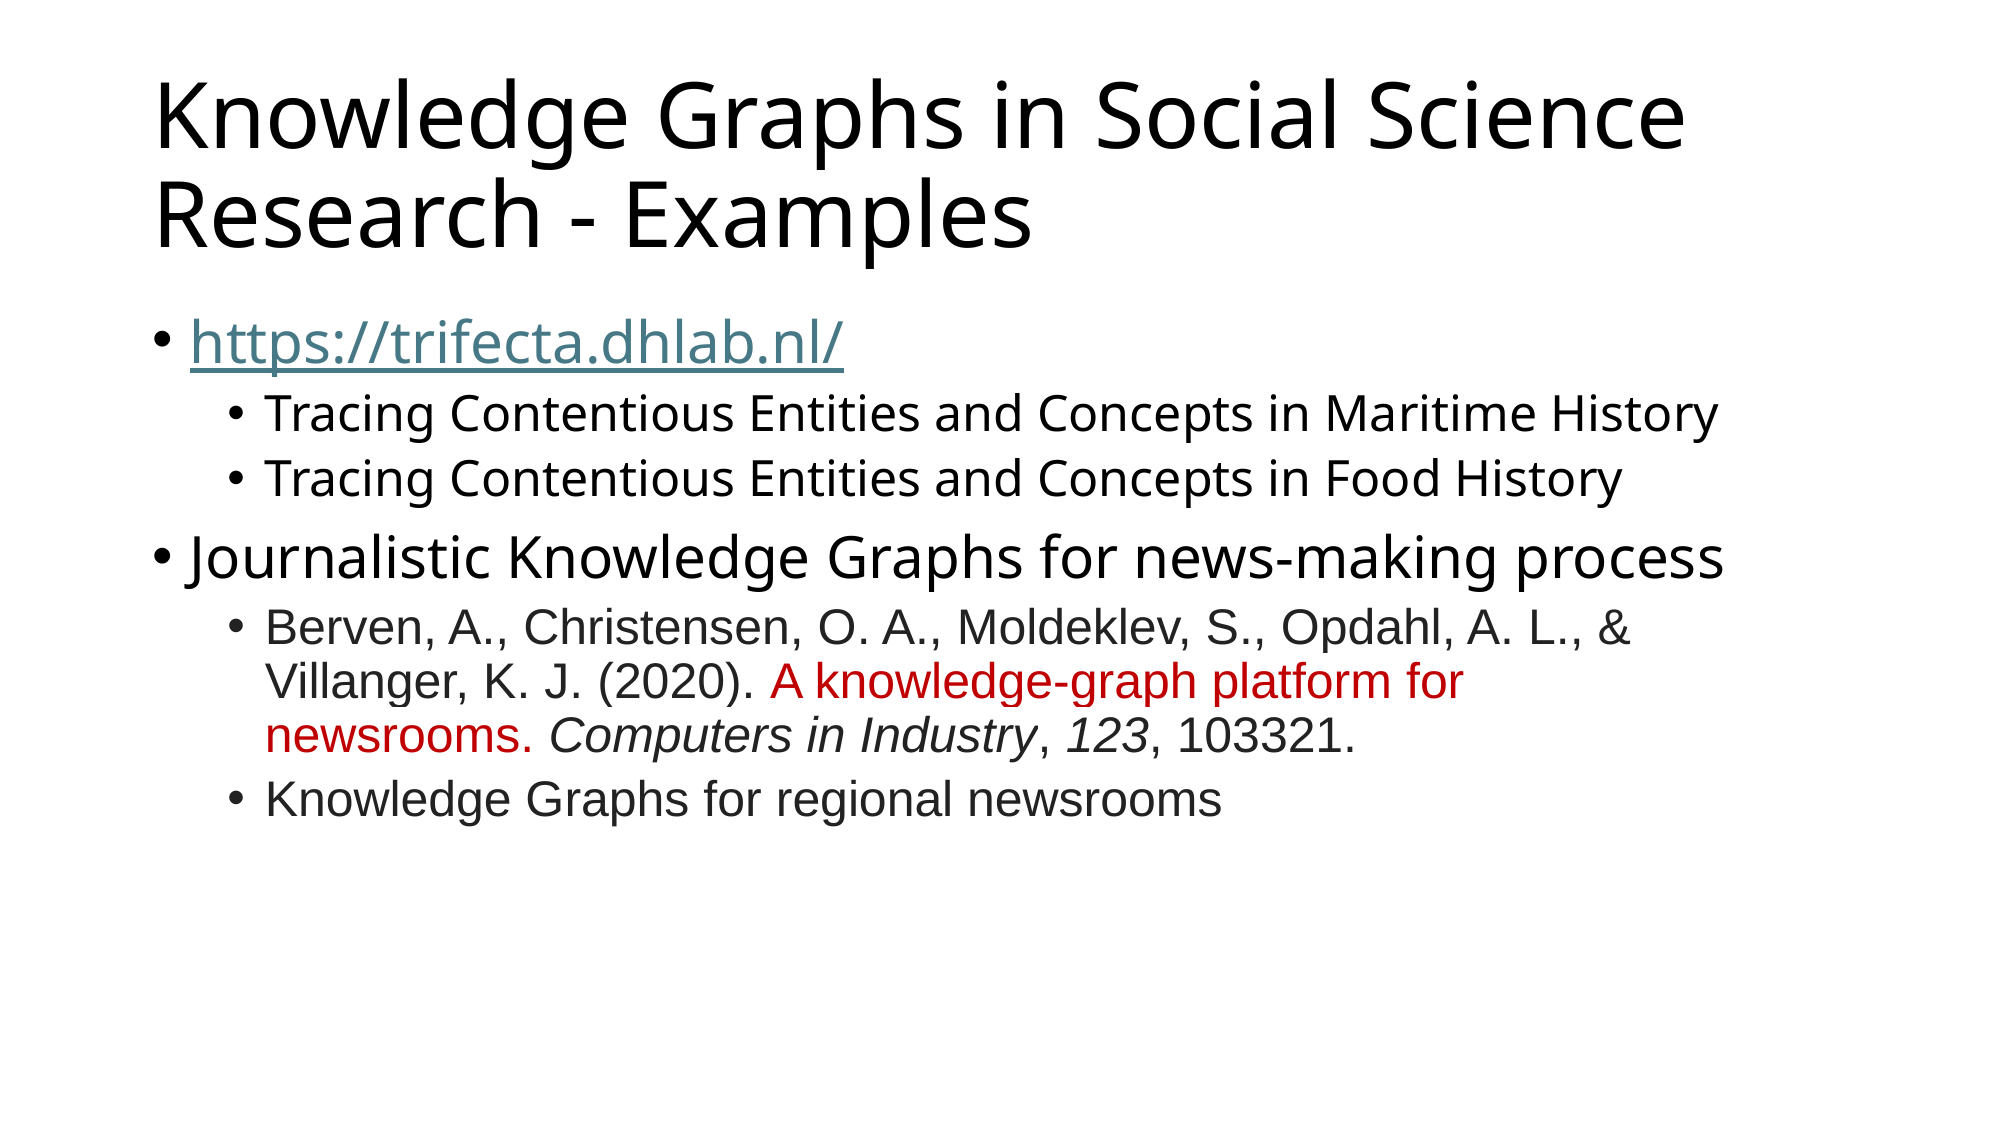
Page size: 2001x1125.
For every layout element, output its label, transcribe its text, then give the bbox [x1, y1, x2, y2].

title Knowledge Graphs in Social Science Research - Examples [137, 59, 1863, 278]
list https://trifecta.dhlab.nl/ Tracing Contentious Entities and Concepts in Maritime History Tracing Contentious Entities and Concepts in Food History Journalistic Knowledge Graphs for news-making process Berven, A., Christensen, O. A., Moldeklev, S., Opdahl, A. L., & Villanger, K. J. (2020). A knowledge-graph platform for newsrooms. Computers in Industry, 123, 103321. Knowledge Graphs for regional newsrooms [137, 299, 1863, 1014]
